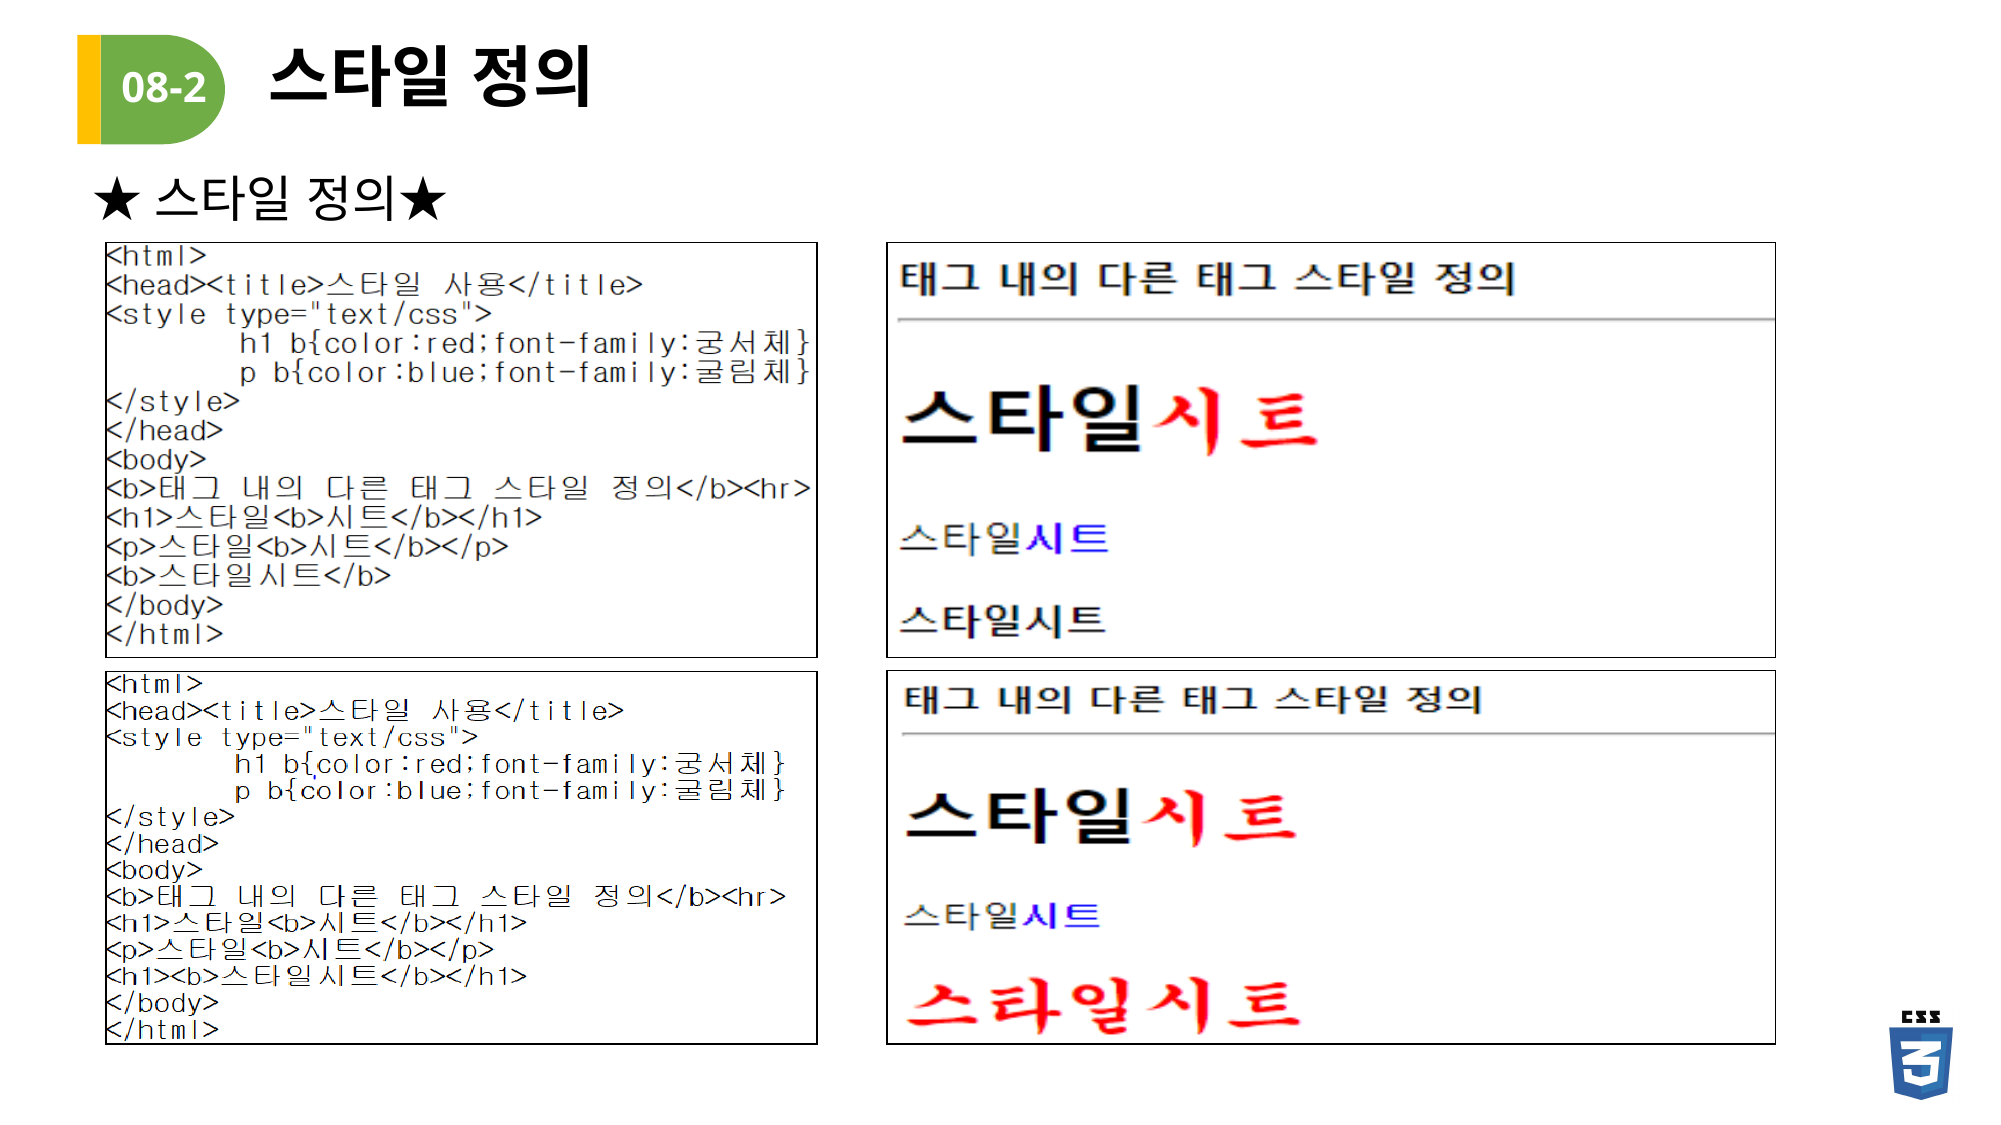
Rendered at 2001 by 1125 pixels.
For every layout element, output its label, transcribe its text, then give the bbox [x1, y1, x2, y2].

picture [887, 243, 1775, 657]
title 스타일 정의 [253, 25, 1746, 135]
picture [1883, 1003, 1960, 1103]
picture [106, 672, 817, 1044]
picture [887, 670, 1775, 1044]
text_box 08-2 [106, 52, 253, 118]
picture [106, 243, 817, 657]
list ★스타일 정의★ [77, 166, 1922, 881]
